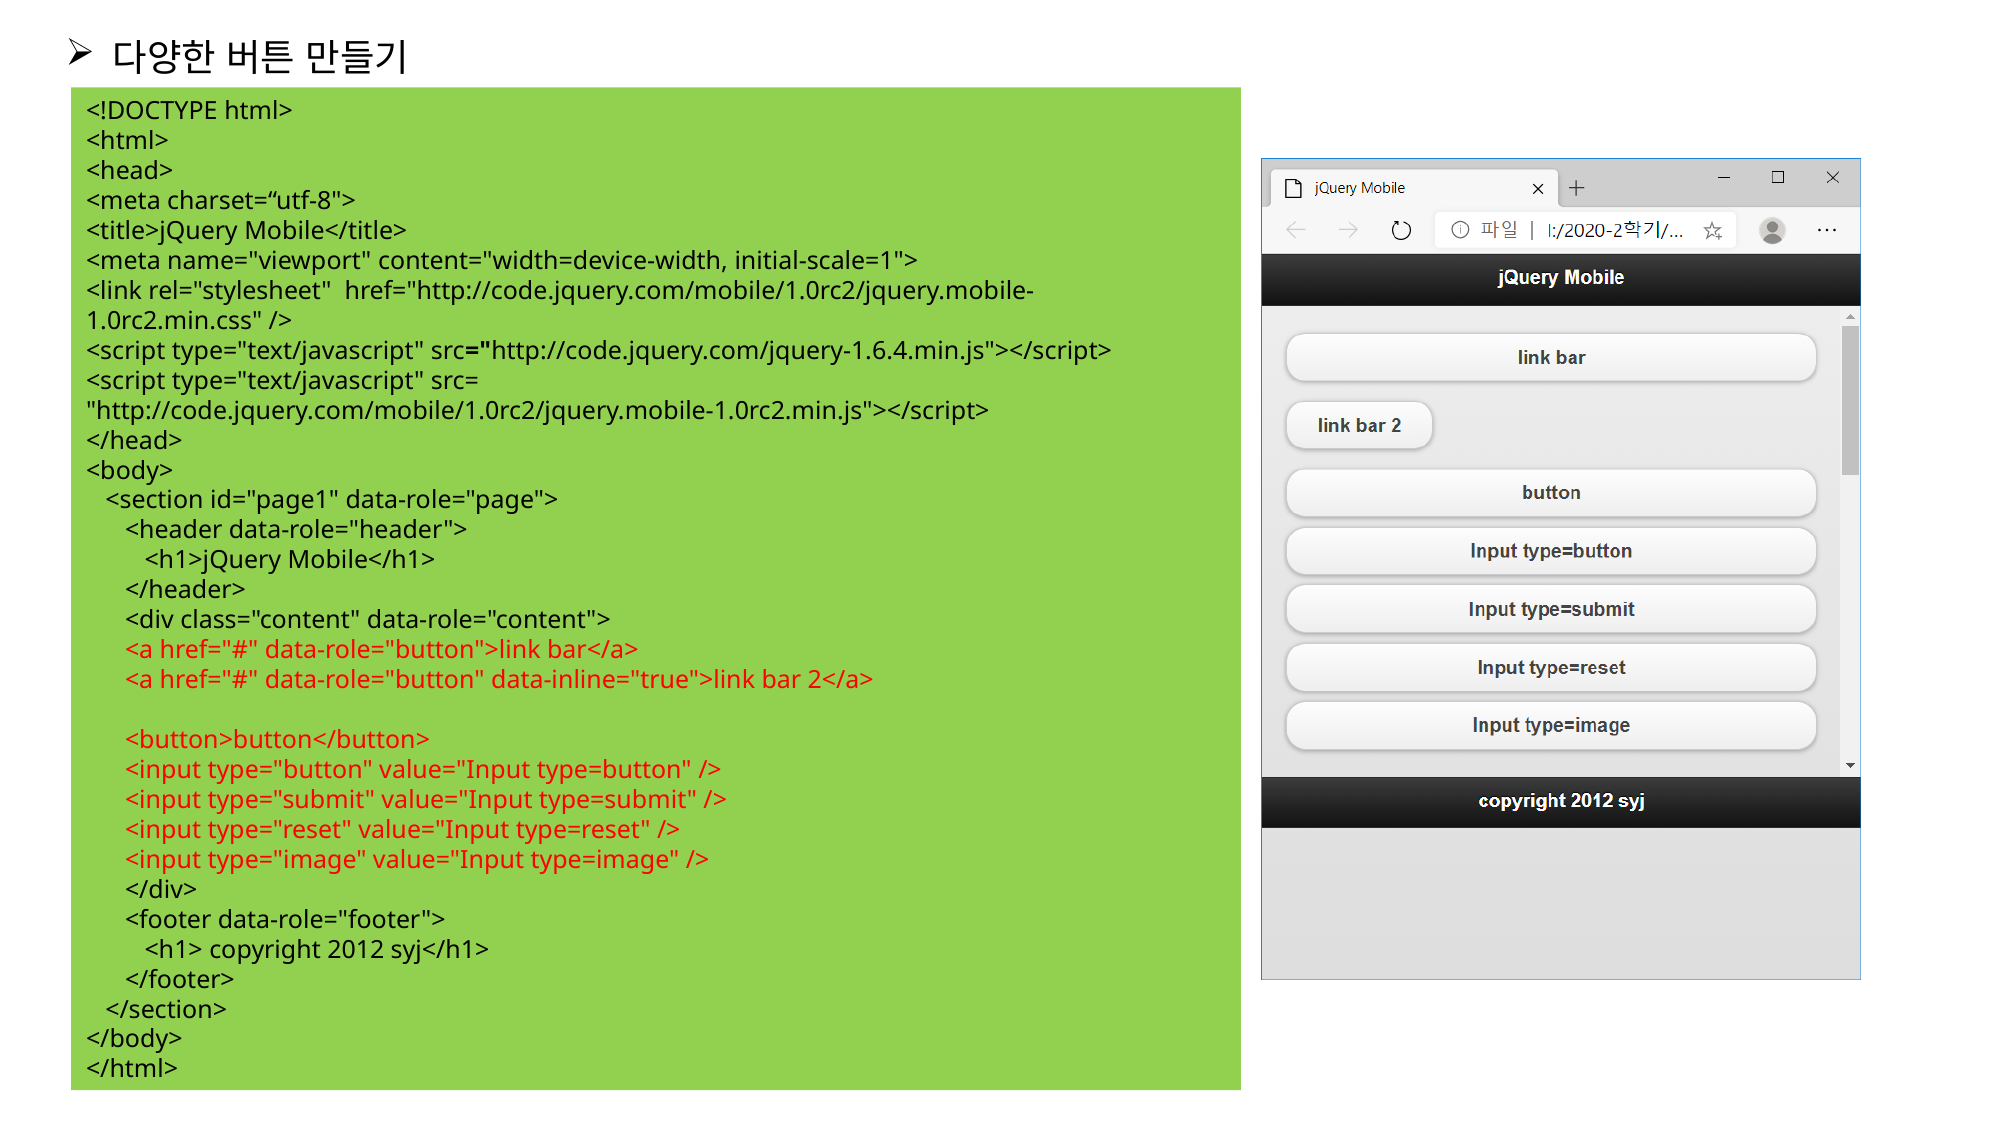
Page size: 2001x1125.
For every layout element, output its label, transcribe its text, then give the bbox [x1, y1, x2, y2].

text_box 다양한 버튼 만들기 [50, 26, 425, 87]
picture [1261, 158, 1861, 980]
text_box <!DOCTYPE html> <html> <head> <meta charset=“utf-8"> <title>jQuery Mobile</title> <meta name="viewport" content="width=device-width, initial-scale=1"> <link rel="stylesheet" href="http://code.jquery.com/mobile/1.0rc2/jquery.mobile-1.0rc2.min.css" /> <script type="text/javascript" src="http://code.jquery.com/jquery-1.6.4.min.js"></script> <script type="text/javascript" src= "http://code.jquery.com/mobile/1.0rc2/jquery.mobile-1.0rc2.min.js"></script> </head> <body> <section id="page1" data-role="page"> <header data-role="header"> <h1>jQuery Mobile</h1> </header> <div class="content" data-role="content"> <a href="#" data-role="button">link bar</a> <a href="#" data-role="button" data-inline="true">link bar 2</a> <button>button</button> <input type="button" value="Input type=button" /> <input type="submit" value="Input type=submit" /> <input type="reset" value="Input type=reset" /> <input type="image" value="Input type=image" /> </div> <footer data-role="footer"> <h1> copyright 2012 syj</h1> </footer> </section> </body> </html> [71, 87, 1241, 1091]
